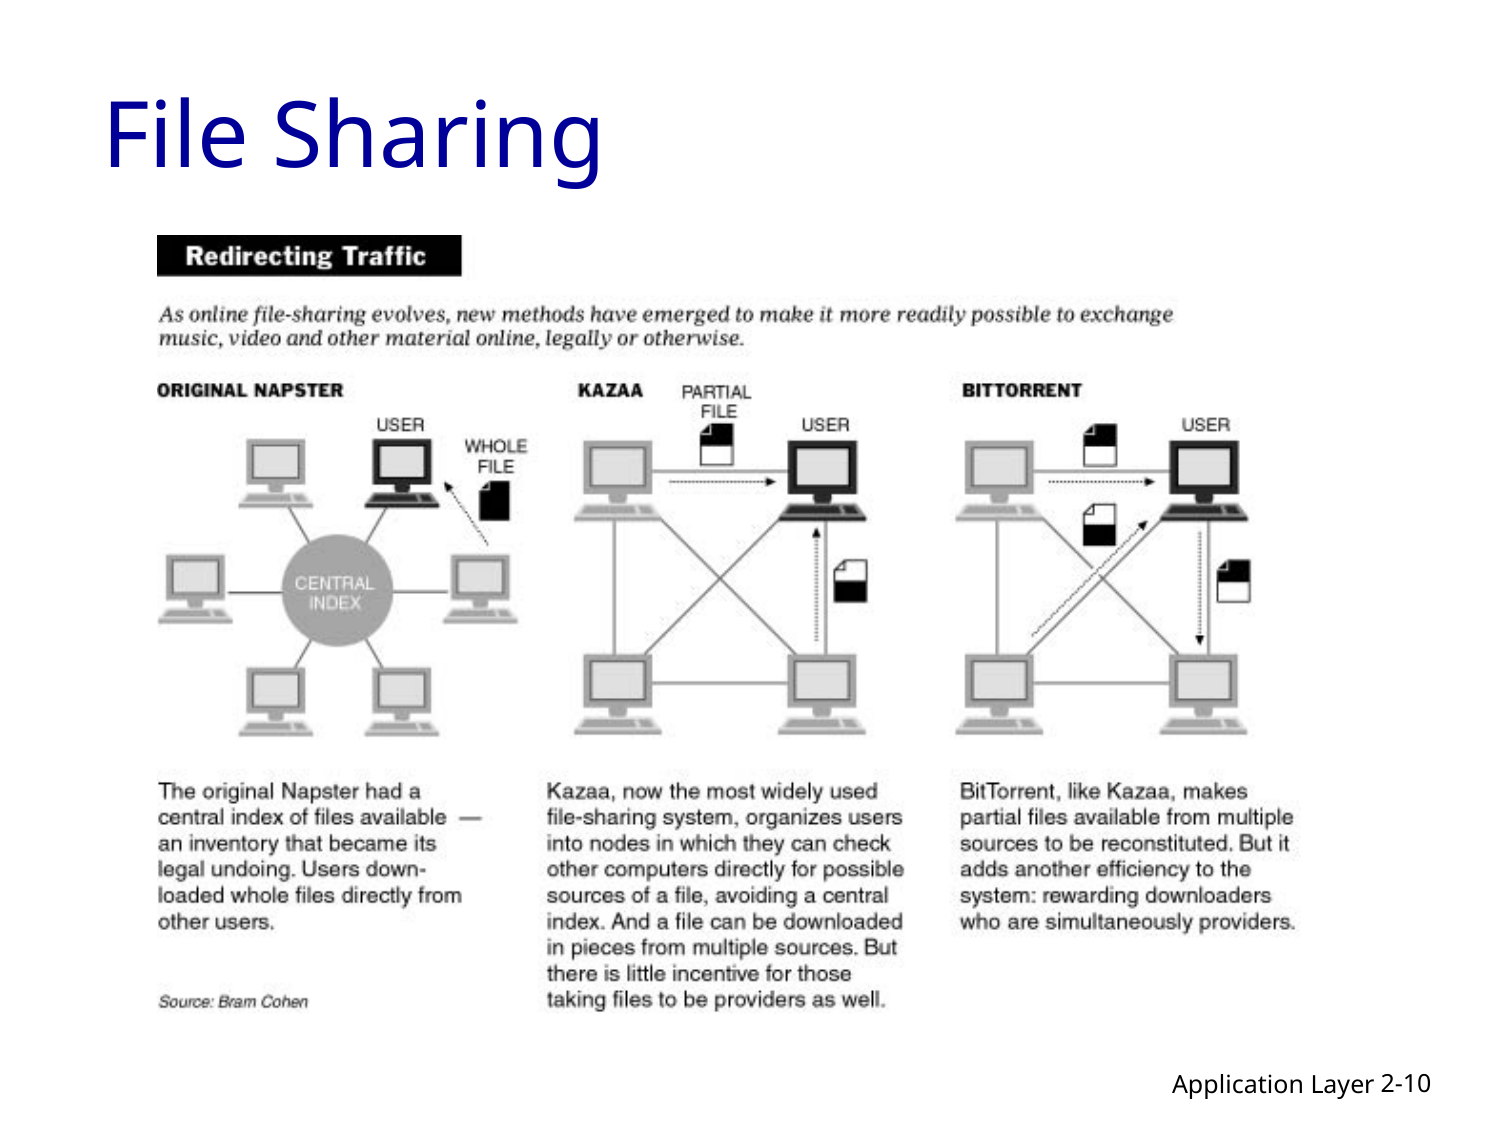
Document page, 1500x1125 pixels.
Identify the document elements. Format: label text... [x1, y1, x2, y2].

slide_number 2-10 [1365, 1059, 1477, 1106]
picture [156, 235, 1320, 1054]
footer Application Layer [914, 1060, 1391, 1109]
title File Sharing [87, 37, 1363, 226]
